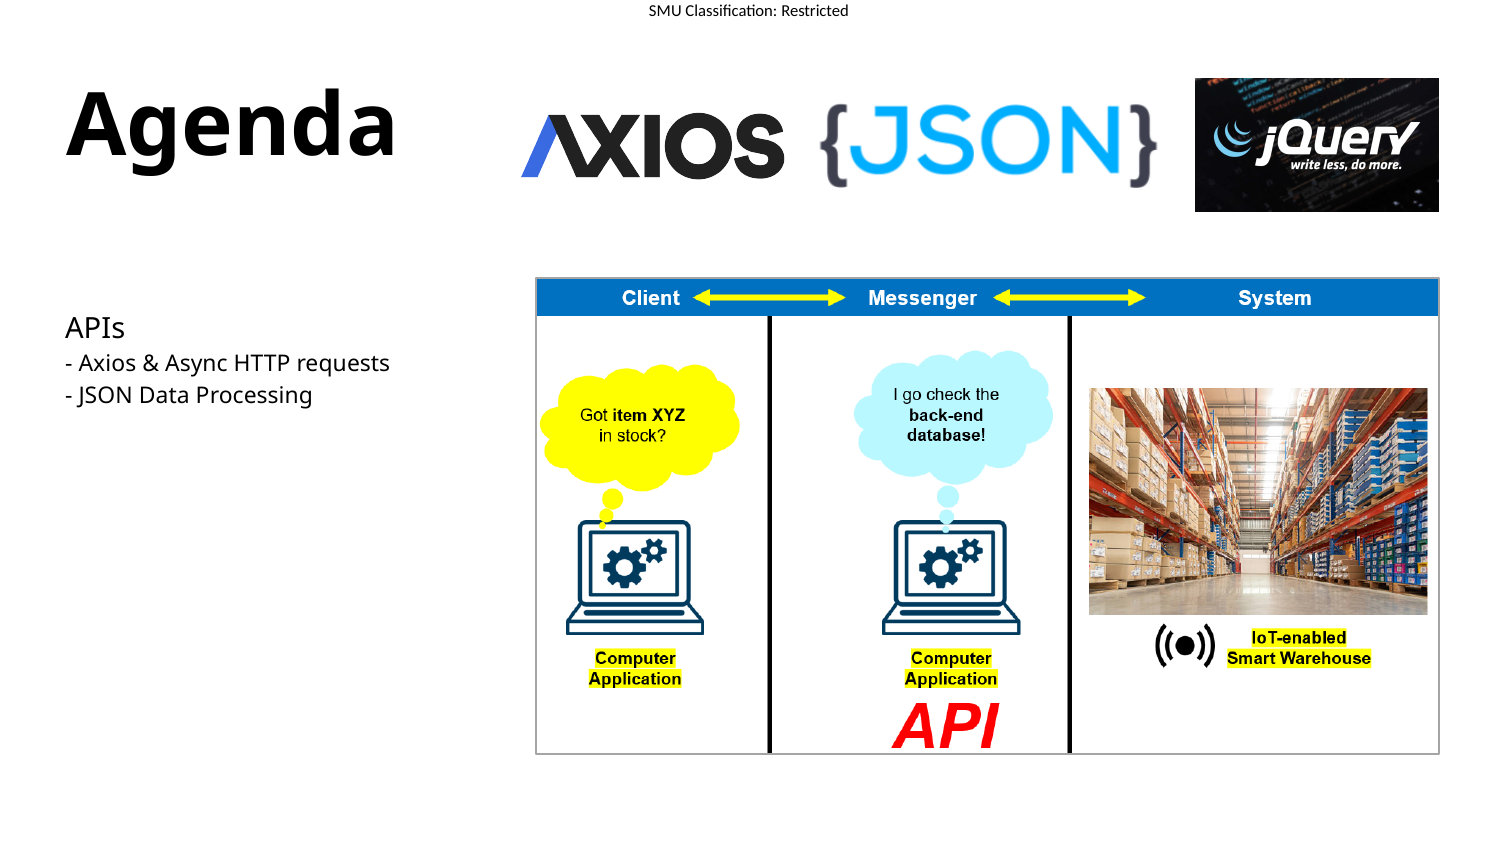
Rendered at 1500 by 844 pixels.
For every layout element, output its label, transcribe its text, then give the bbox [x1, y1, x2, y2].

picture [1195, 78, 1439, 212]
picture [473, 65, 1175, 227]
title Agenda [51, 51, 1449, 189]
picture [536, 278, 1439, 754]
list APIs - Axios & Async HTTP requests - JSON Data Processing [50, 289, 528, 776]
